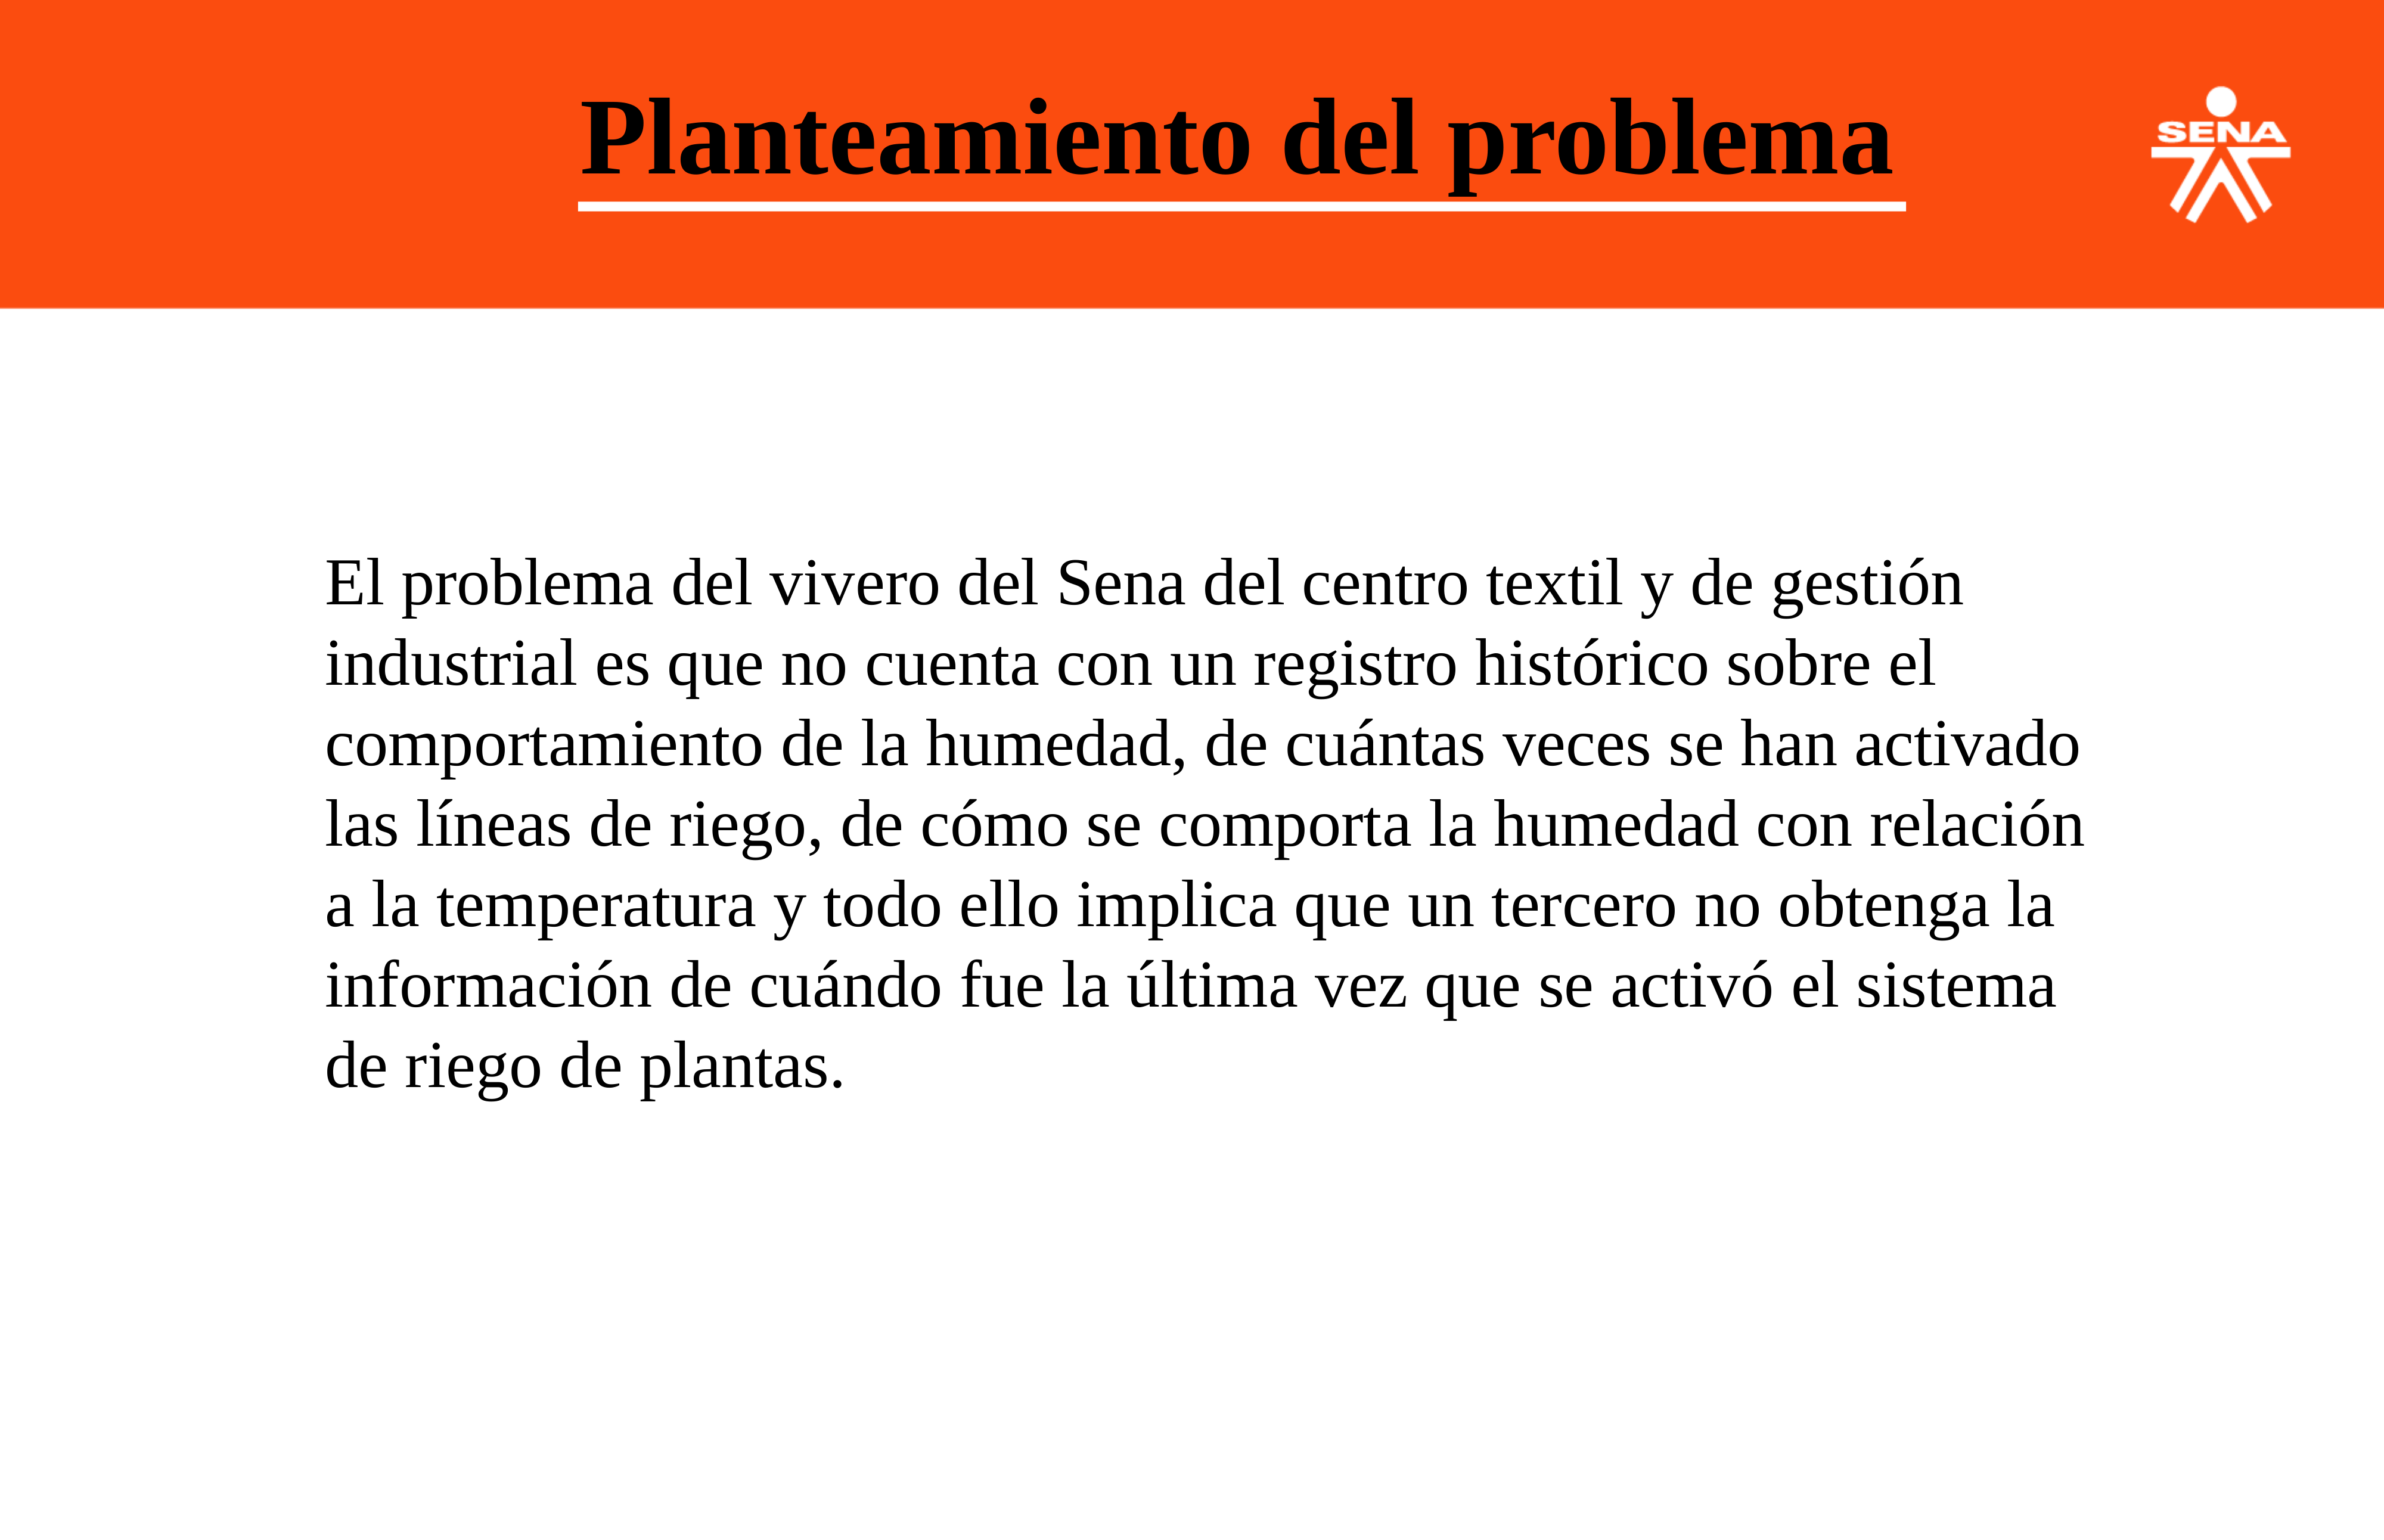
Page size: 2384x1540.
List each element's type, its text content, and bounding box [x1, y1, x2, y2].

text_box Planteamiento del problema [509, 37, 1907, 202]
text_box El problema del vivero del Sena del centro textil y de gestión industrial es que no cuenta con un registro histórico sobre el comportamiento de la humedad, de cuántas veces se han activado las líneas de riego, de cómo se comporta la humedad con relación a la temperatura y todo ello implica que un tercero no obtenga la información de cuándo fue la última vez que se activó el sistema de riego de plantas. [318, 530, 2097, 1188]
text_box [578, 201, 1907, 212]
picture [0, 0, 2384, 1540]
